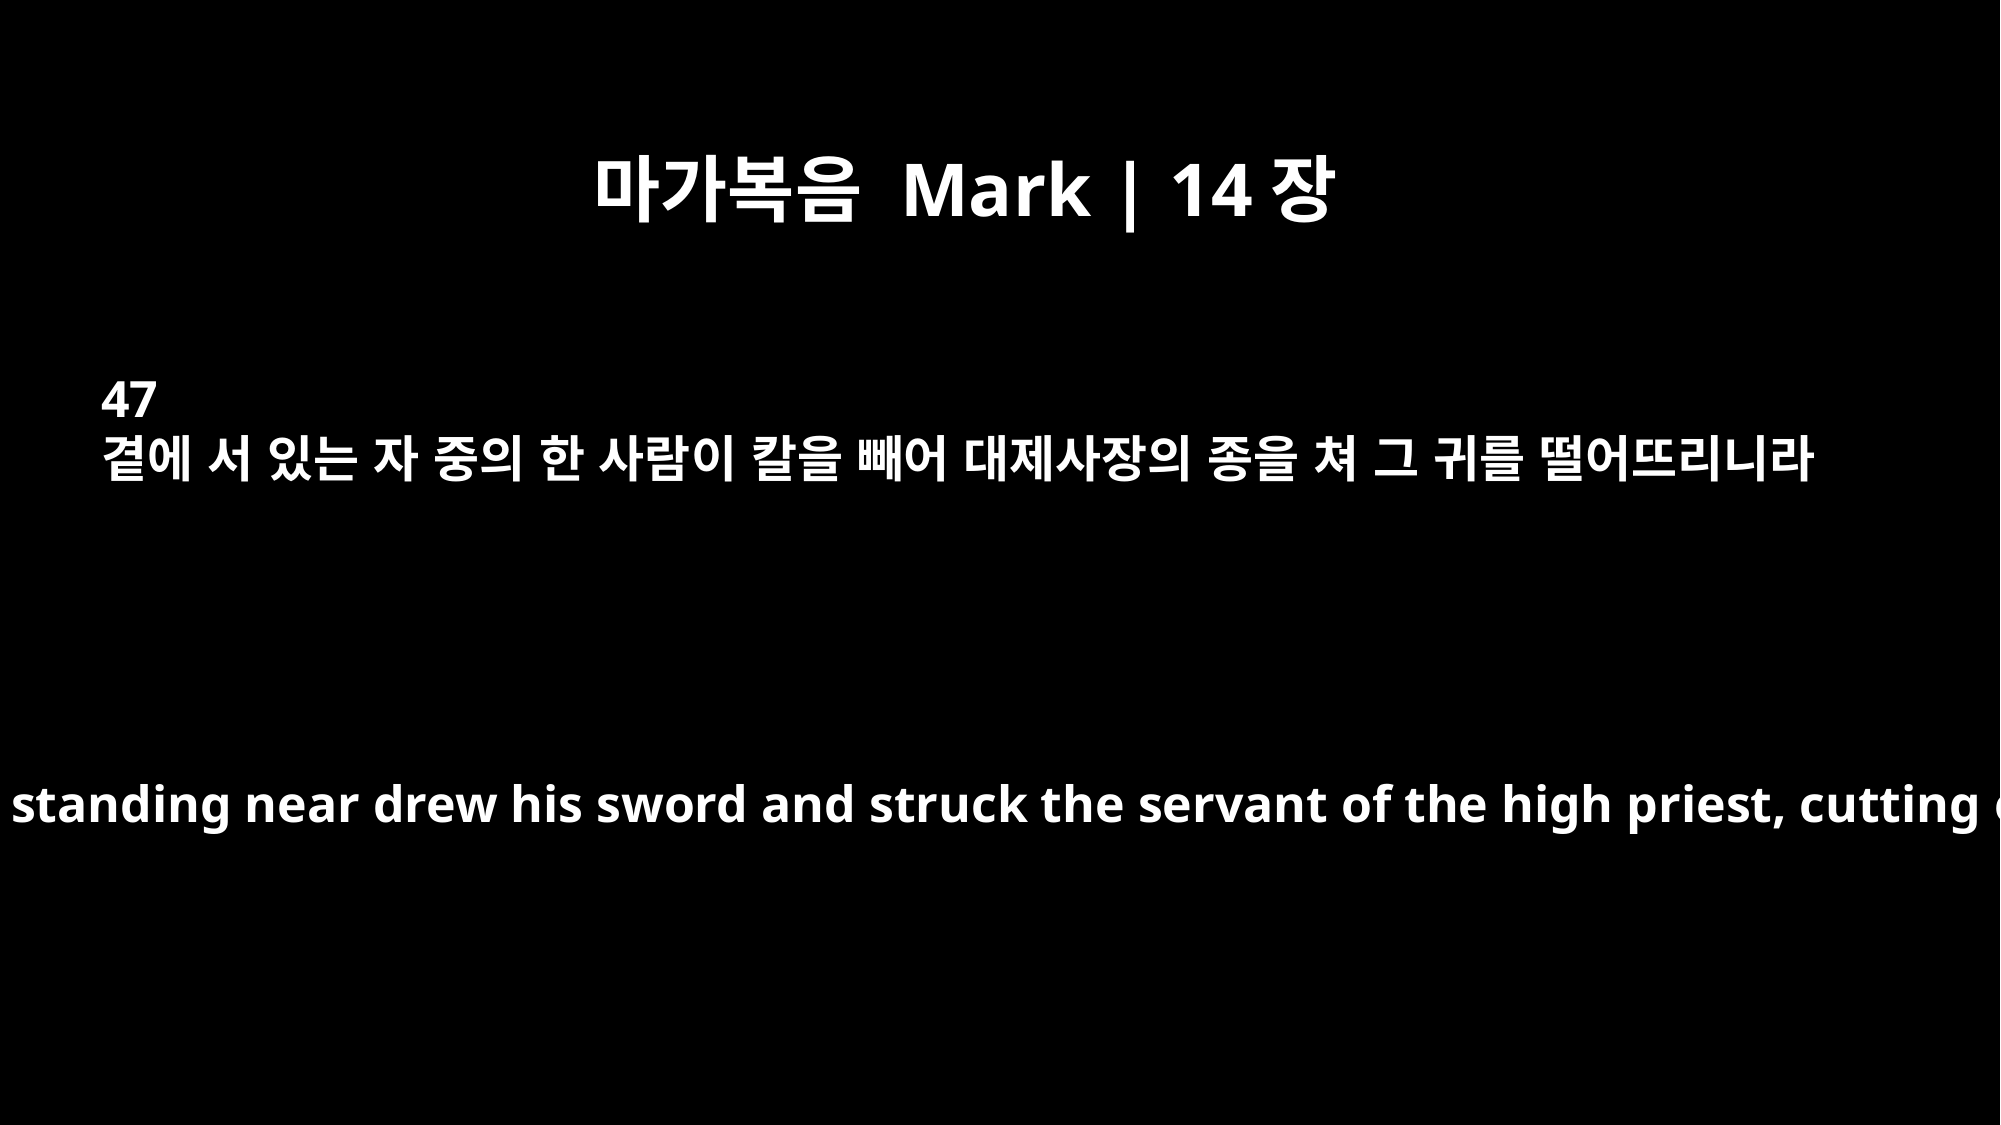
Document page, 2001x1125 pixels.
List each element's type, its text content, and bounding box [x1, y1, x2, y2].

text_box 47 곁에 서 있는 자 중의 한 사람이 칼을 빼어 대제사장의 종을 쳐 그 귀를 떨어뜨리니라 [86, 359, 1831, 495]
text_box 마가복음 Mark | 14장 [578, 136, 1354, 239]
text_box Then one of those standing near drew his sword and struck the servant of the high priest, cutting off his ear. [0, 764, 2000, 840]
